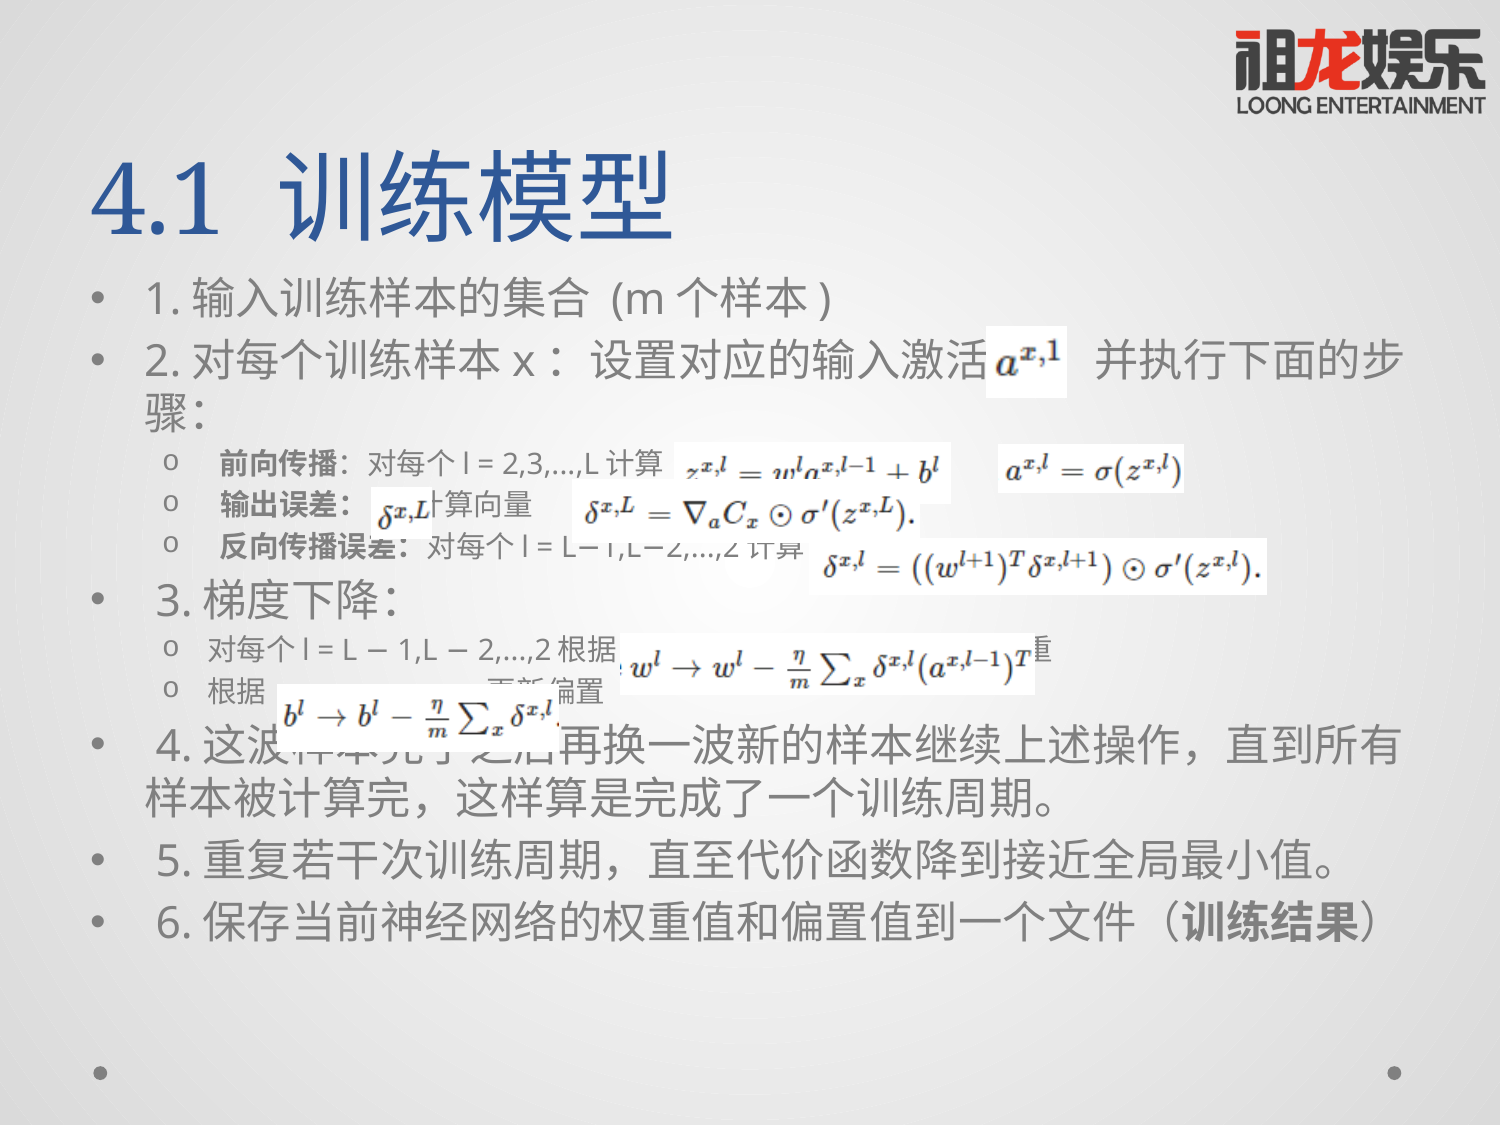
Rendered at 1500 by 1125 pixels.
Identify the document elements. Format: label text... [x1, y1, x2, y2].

picture [1425, 0, 1496, 146]
picture [371, 487, 432, 540]
title 4.1 训练模型 [75, 0, 1425, 262]
picture [985, 325, 1067, 399]
picture [619, 633, 1035, 695]
picture [572, 442, 1267, 596]
picture [997, 444, 1185, 493]
list 1.输⼊训练样本的集合 (m个样本) 2.对每个训练样本x：设置对应的输⼊激活 ，并执⾏下⾯的步骤： 前向传播：对每个l = 2,3,...,L计算 和 输出误差： 计算向量 反向传播误差：对每个l = L−1,L−2,...,2计算 3.梯度下降： 对每个l = L − 1,L − 2,...,2根据 更新权重 根据 更新偏置 4.这波样本完了之后再换一波新的样本继续上述操作，直到所有样本被计算完，这样算是完成了一个训练周期。 5.重复若干次训练周期，直至代价函数降到接近全局最小值。 6.保存当前神经网络的权重值和偏置值到一个文件（训练结果） [75, 262, 1425, 1005]
picture [277, 684, 559, 752]
